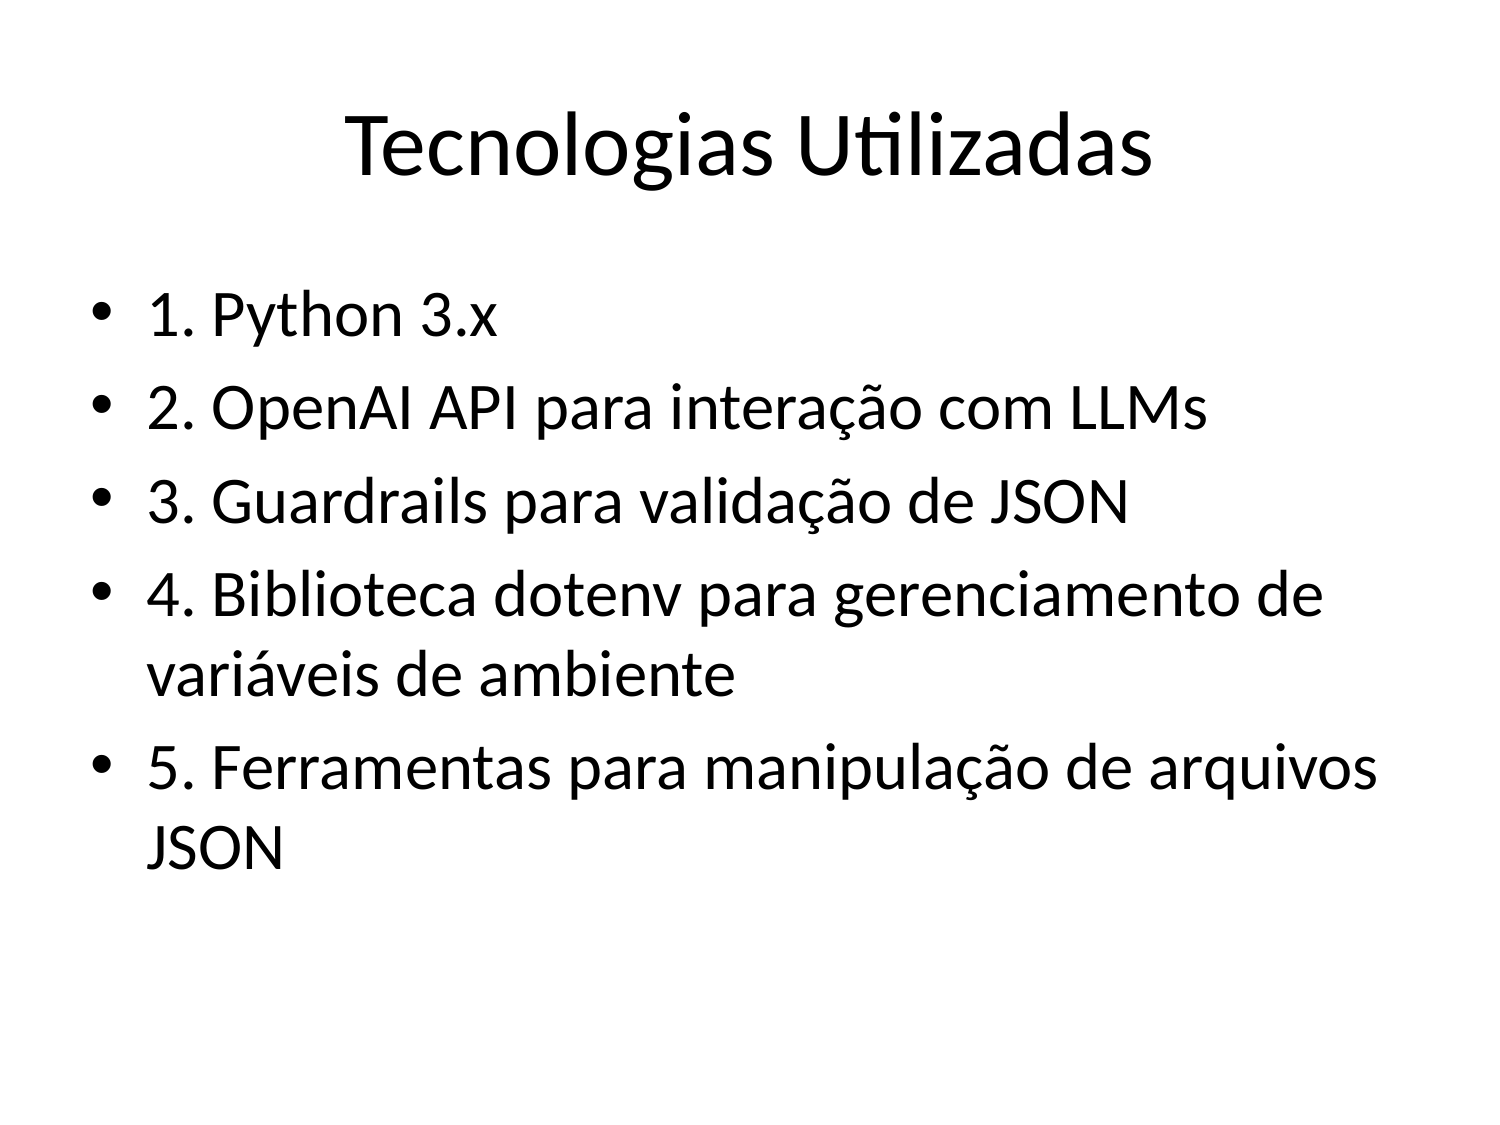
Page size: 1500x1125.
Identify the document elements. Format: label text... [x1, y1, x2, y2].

title Tecnologias Utilizadas [75, 45, 1425, 233]
list 1. Python 3.x 2. OpenAI API para interação com LLMs 3. Guardrails para validação de JSON 4. Biblioteca dotenv para gerenciamento de variáveis de ambiente 5. Ferramentas para manipulação de arquivos JSON [75, 262, 1425, 1005]
